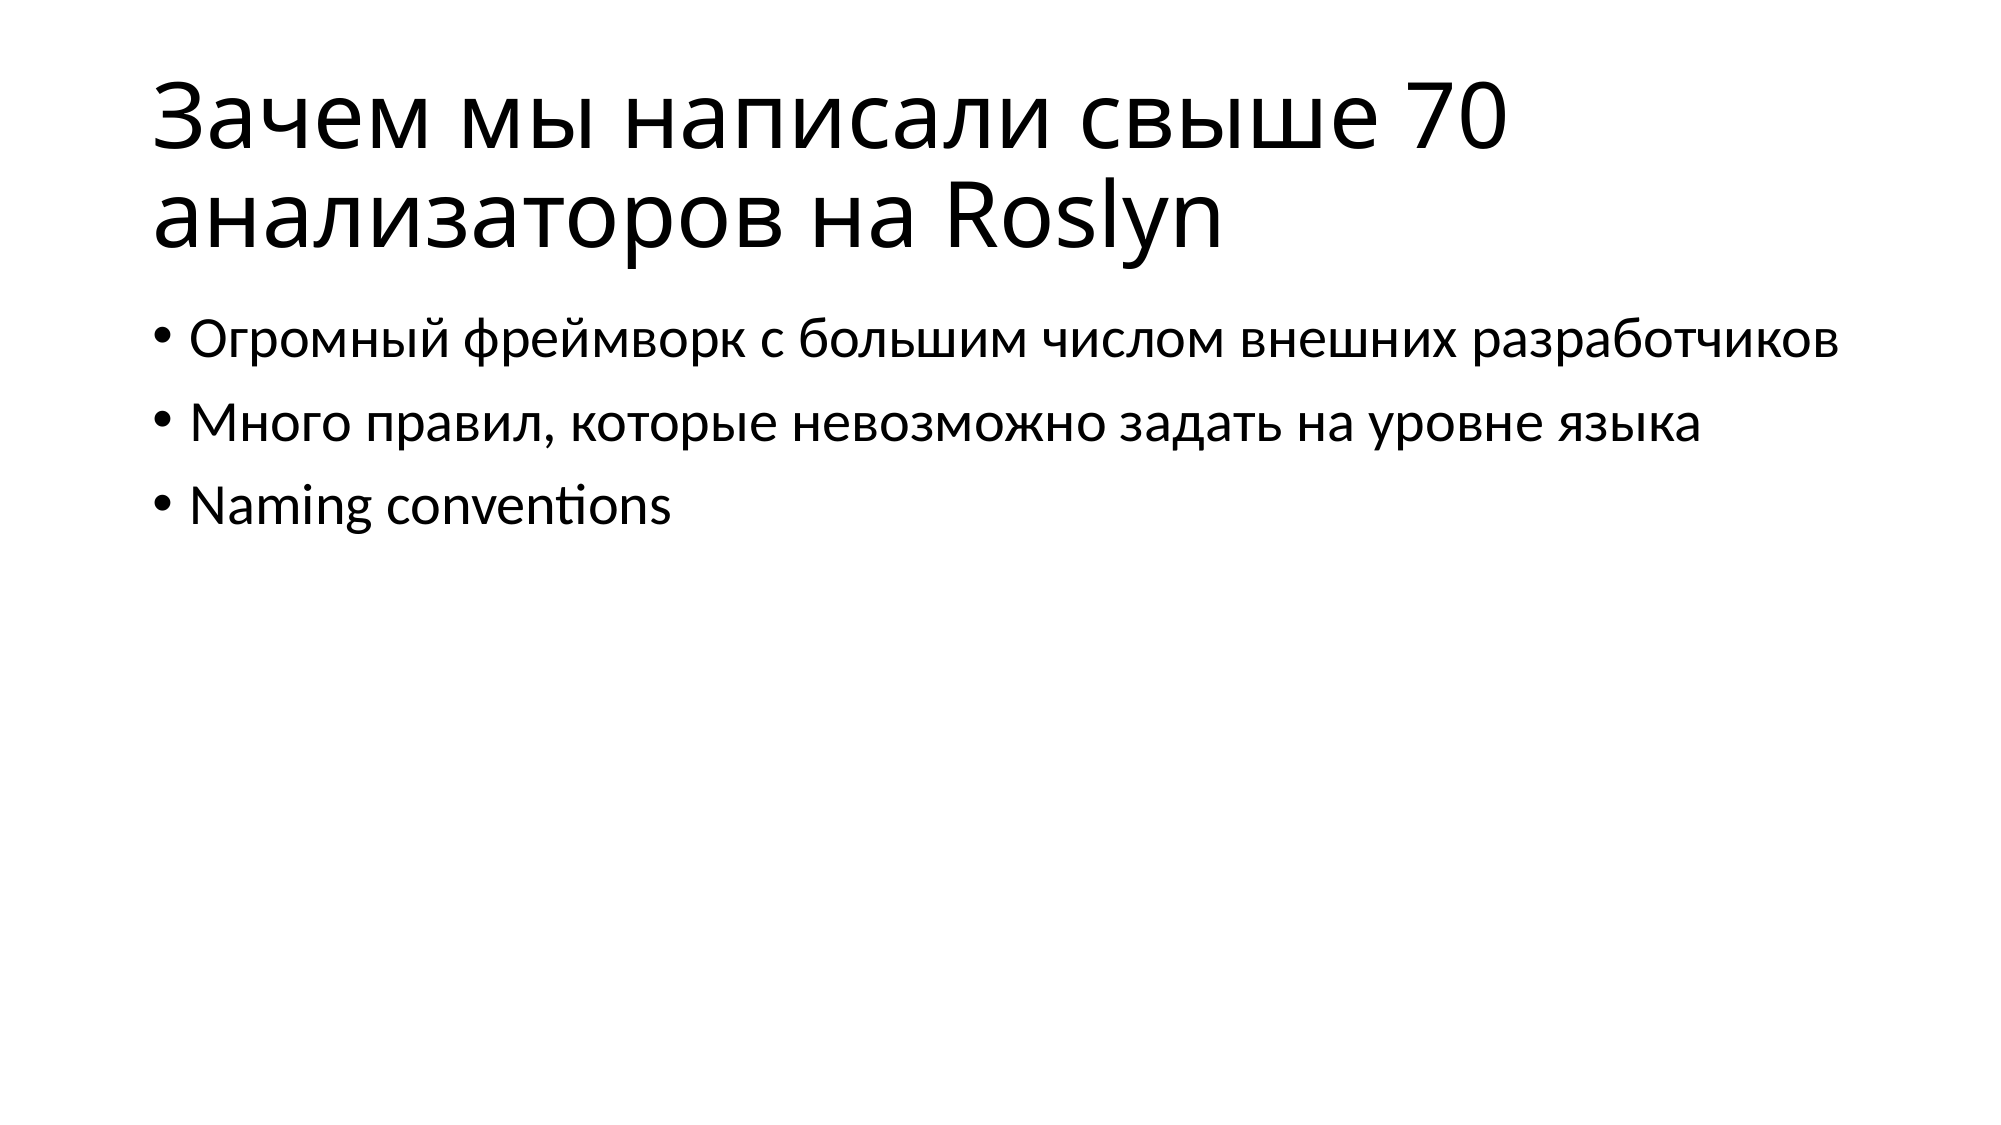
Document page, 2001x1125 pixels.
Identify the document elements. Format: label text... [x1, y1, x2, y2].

title Зачем мы написали свыше 70 анализаторов на Roslyn [137, 59, 1863, 278]
list Огромный фреймворк с большим числом внешних разработчиков Много правил, которые невозможно задать на уровне языка Naming conventions [137, 299, 1863, 1014]
